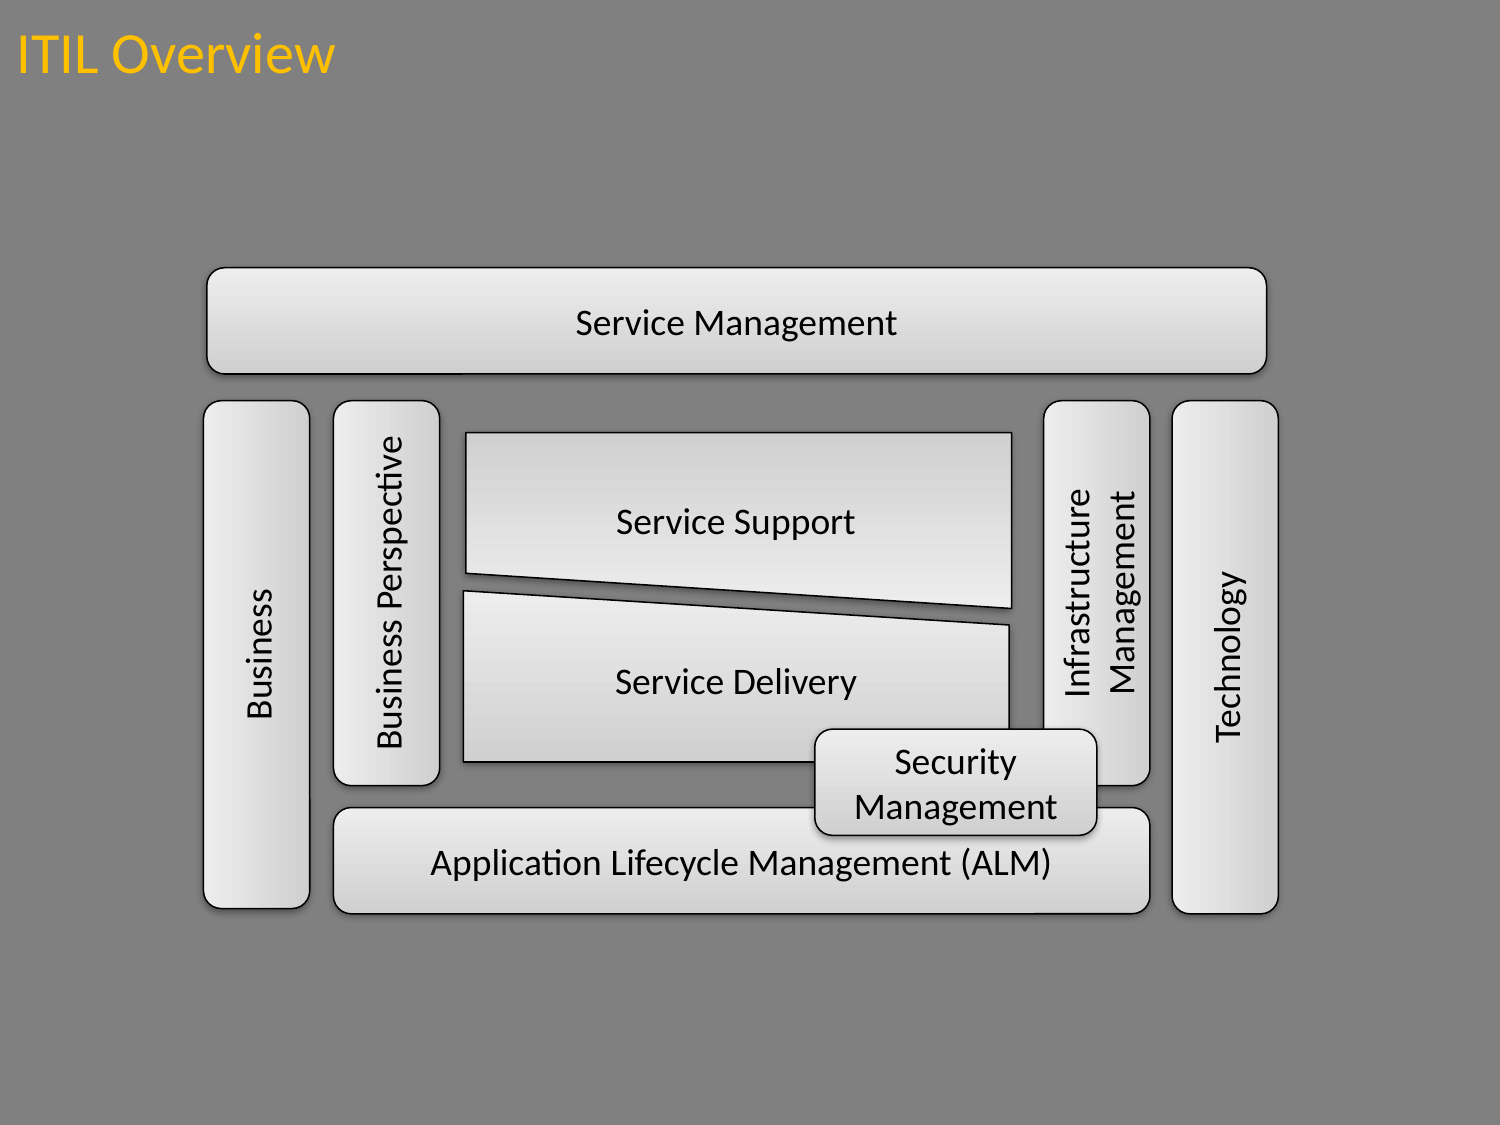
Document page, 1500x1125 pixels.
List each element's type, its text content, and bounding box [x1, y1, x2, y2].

text_box Service Management [206, 266, 1268, 375]
text_box Service Delivery [600, 649, 873, 710]
text_box Application Lifecycle Management (ALM) [332, 806, 1151, 915]
text_box Business Perspective [332, 399, 441, 787]
text_box Infrastructure Management [1042, 399, 1151, 787]
text_box [462, 589, 1010, 763]
text_box Service Support [601, 490, 871, 550]
text_box Business [202, 399, 311, 910]
text_box Technology [1171, 399, 1280, 915]
text_box [465, 431, 1013, 610]
text_box Security Management [814, 728, 1098, 837]
text_box ITIL Overview [1, 7, 351, 93]
